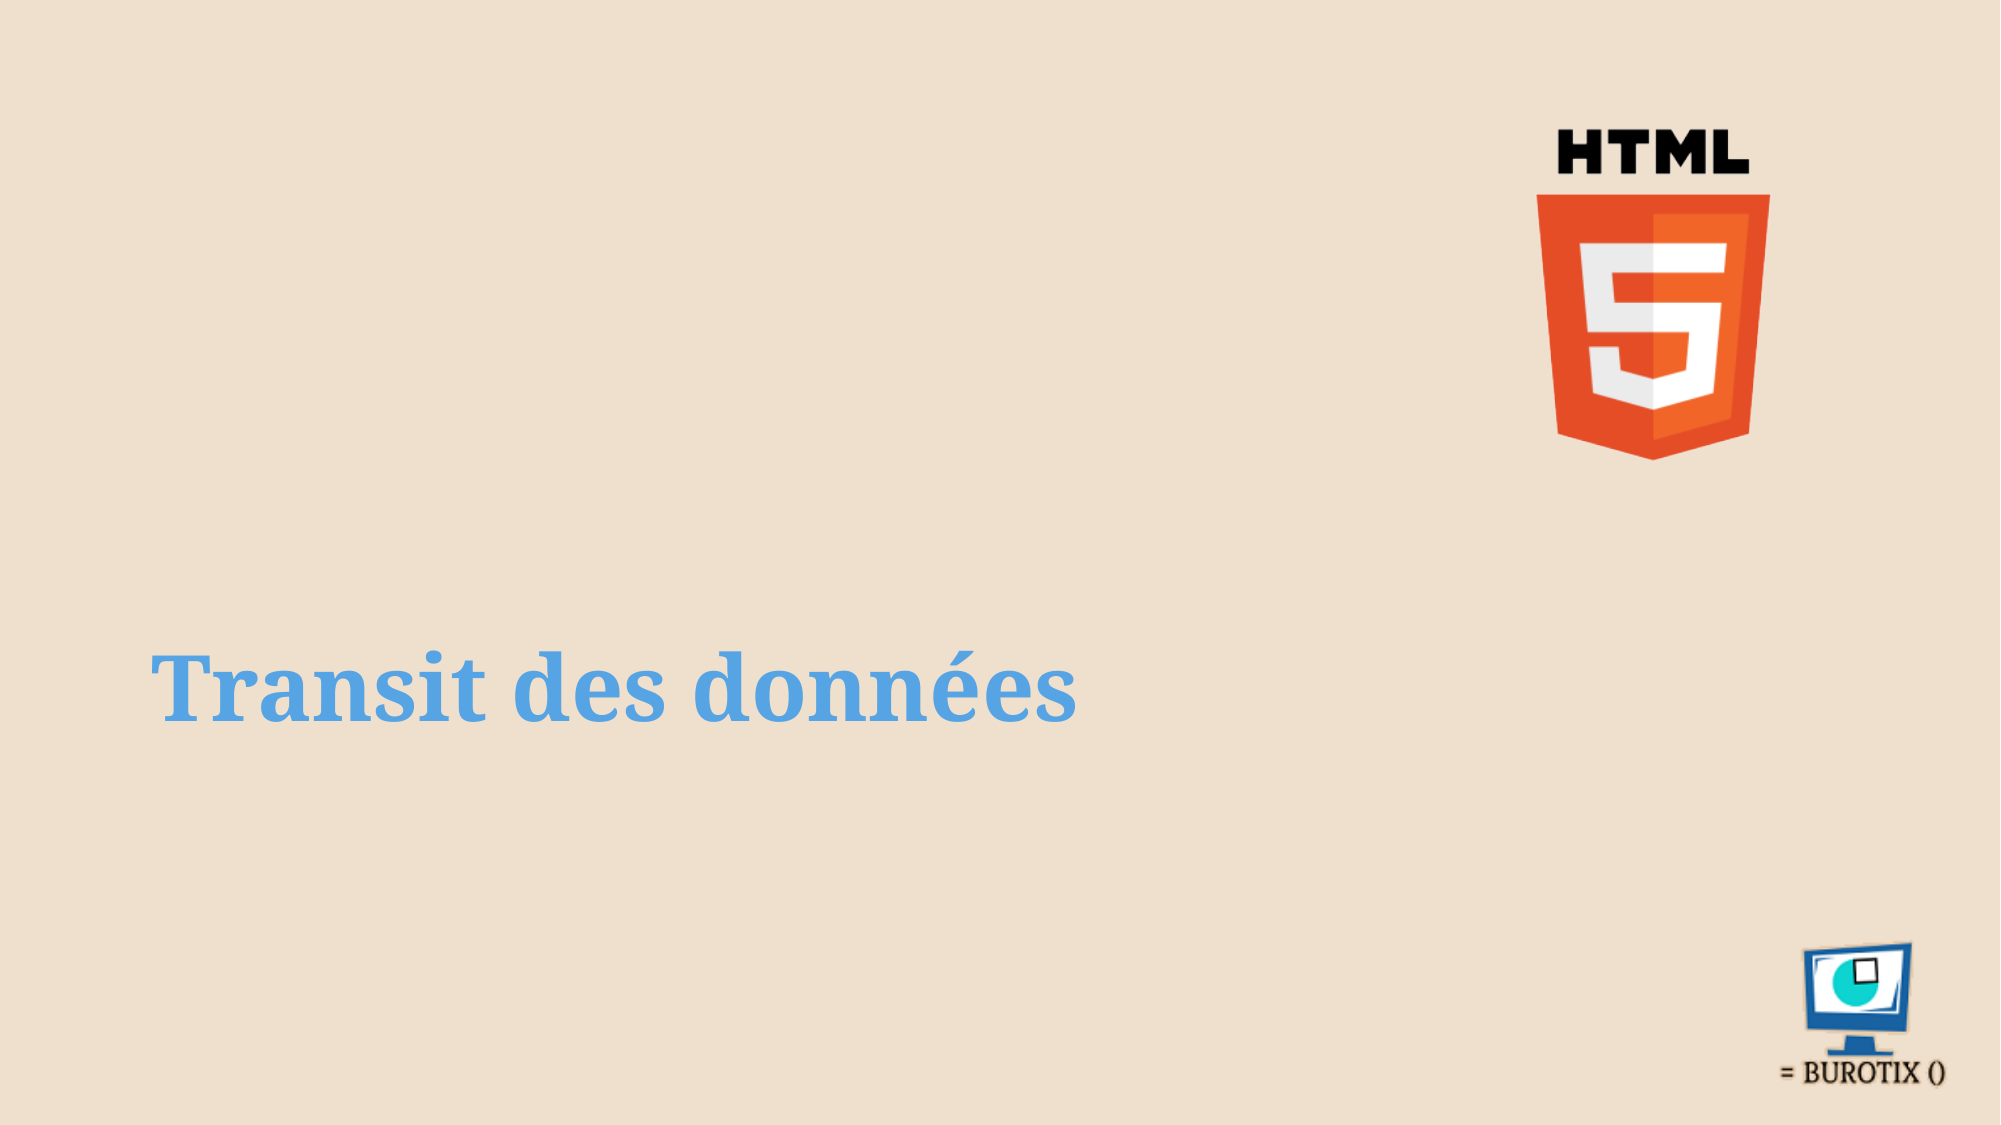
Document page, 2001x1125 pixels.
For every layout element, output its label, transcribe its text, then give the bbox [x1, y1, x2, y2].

picture [1776, 938, 1949, 1089]
title Transit des données [136, 280, 1862, 749]
picture [1476, 117, 1831, 473]
